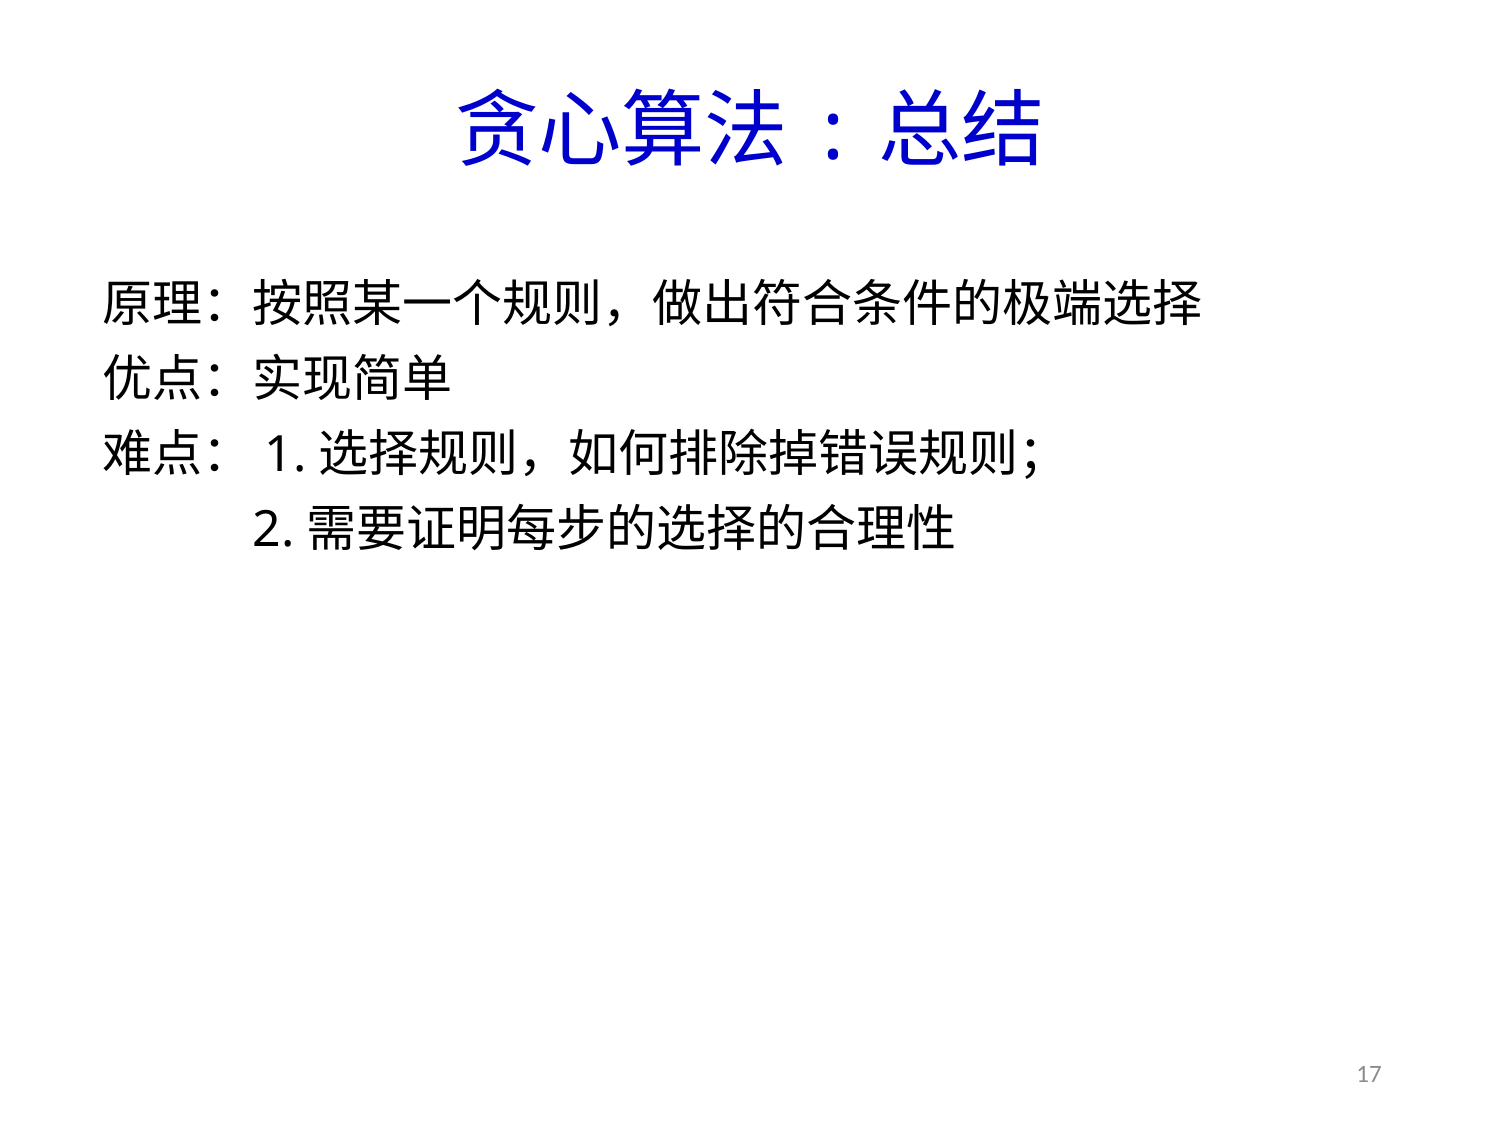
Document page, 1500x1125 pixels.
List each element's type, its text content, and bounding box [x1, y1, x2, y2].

title 贪心算法:总结 [103, 39, 1397, 213]
slide_number 17 [1059, 1042, 1397, 1103]
list 原理：按照某一个规则，做出符合条件的极端选择 优点：实现简单 难点：1.选择规则，如何排除掉错误规则； 2.需要证明每步的选择的合理性 [87, 248, 1436, 1036]
